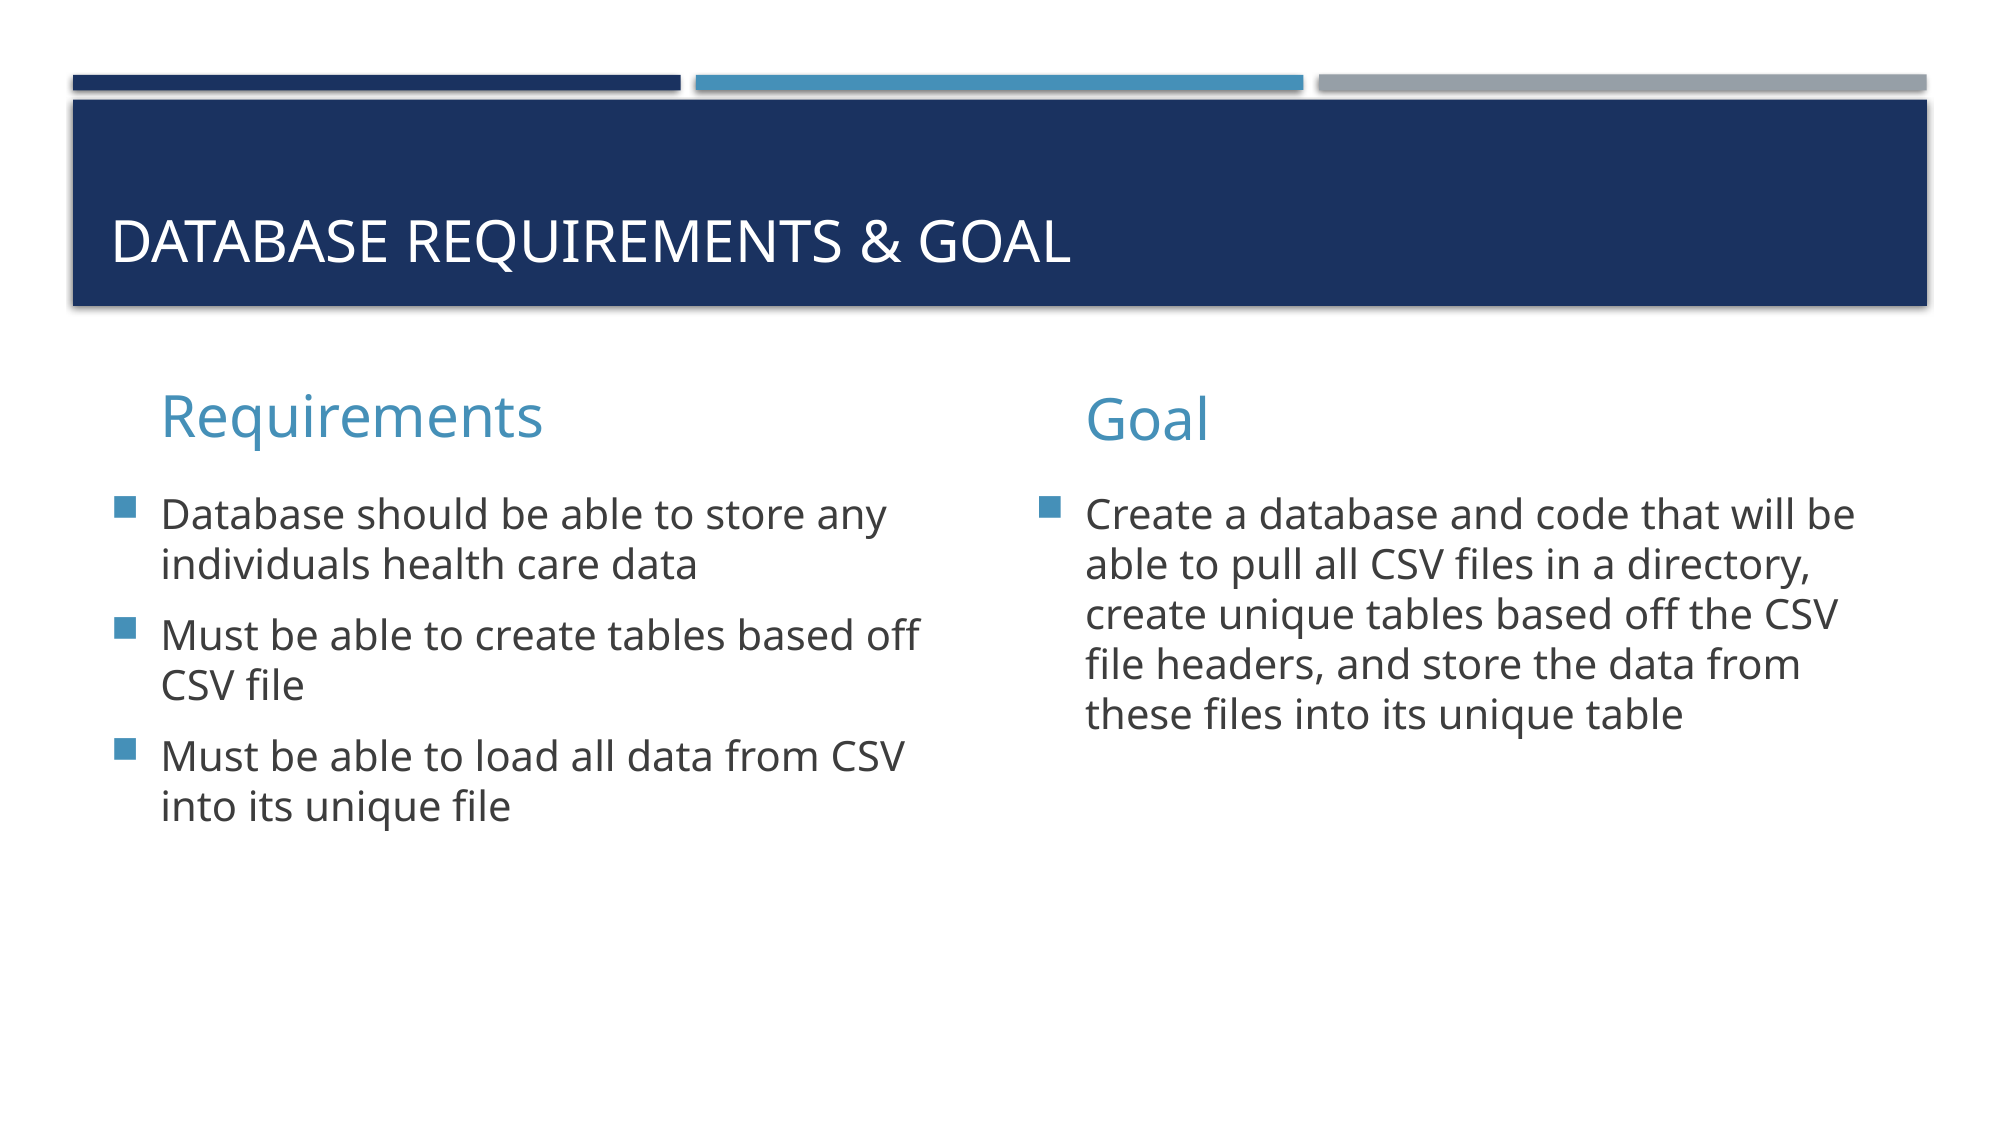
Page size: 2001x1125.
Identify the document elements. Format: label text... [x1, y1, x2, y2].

list Requirements [145, 369, 980, 458]
list Database should be able to store any individuals health care data Must be able to create tables based off CSV file Must be able to load all data from CSV into its unique file [95, 479, 980, 962]
list Goal [1070, 369, 1905, 460]
title Database requirements & Goal [95, 119, 1905, 282]
list Create a database and code that will be able to pull all CSV files in a directory, create unique tables based off the CSV file headers, and store the data from these files into its unique table [1019, 479, 1905, 962]
